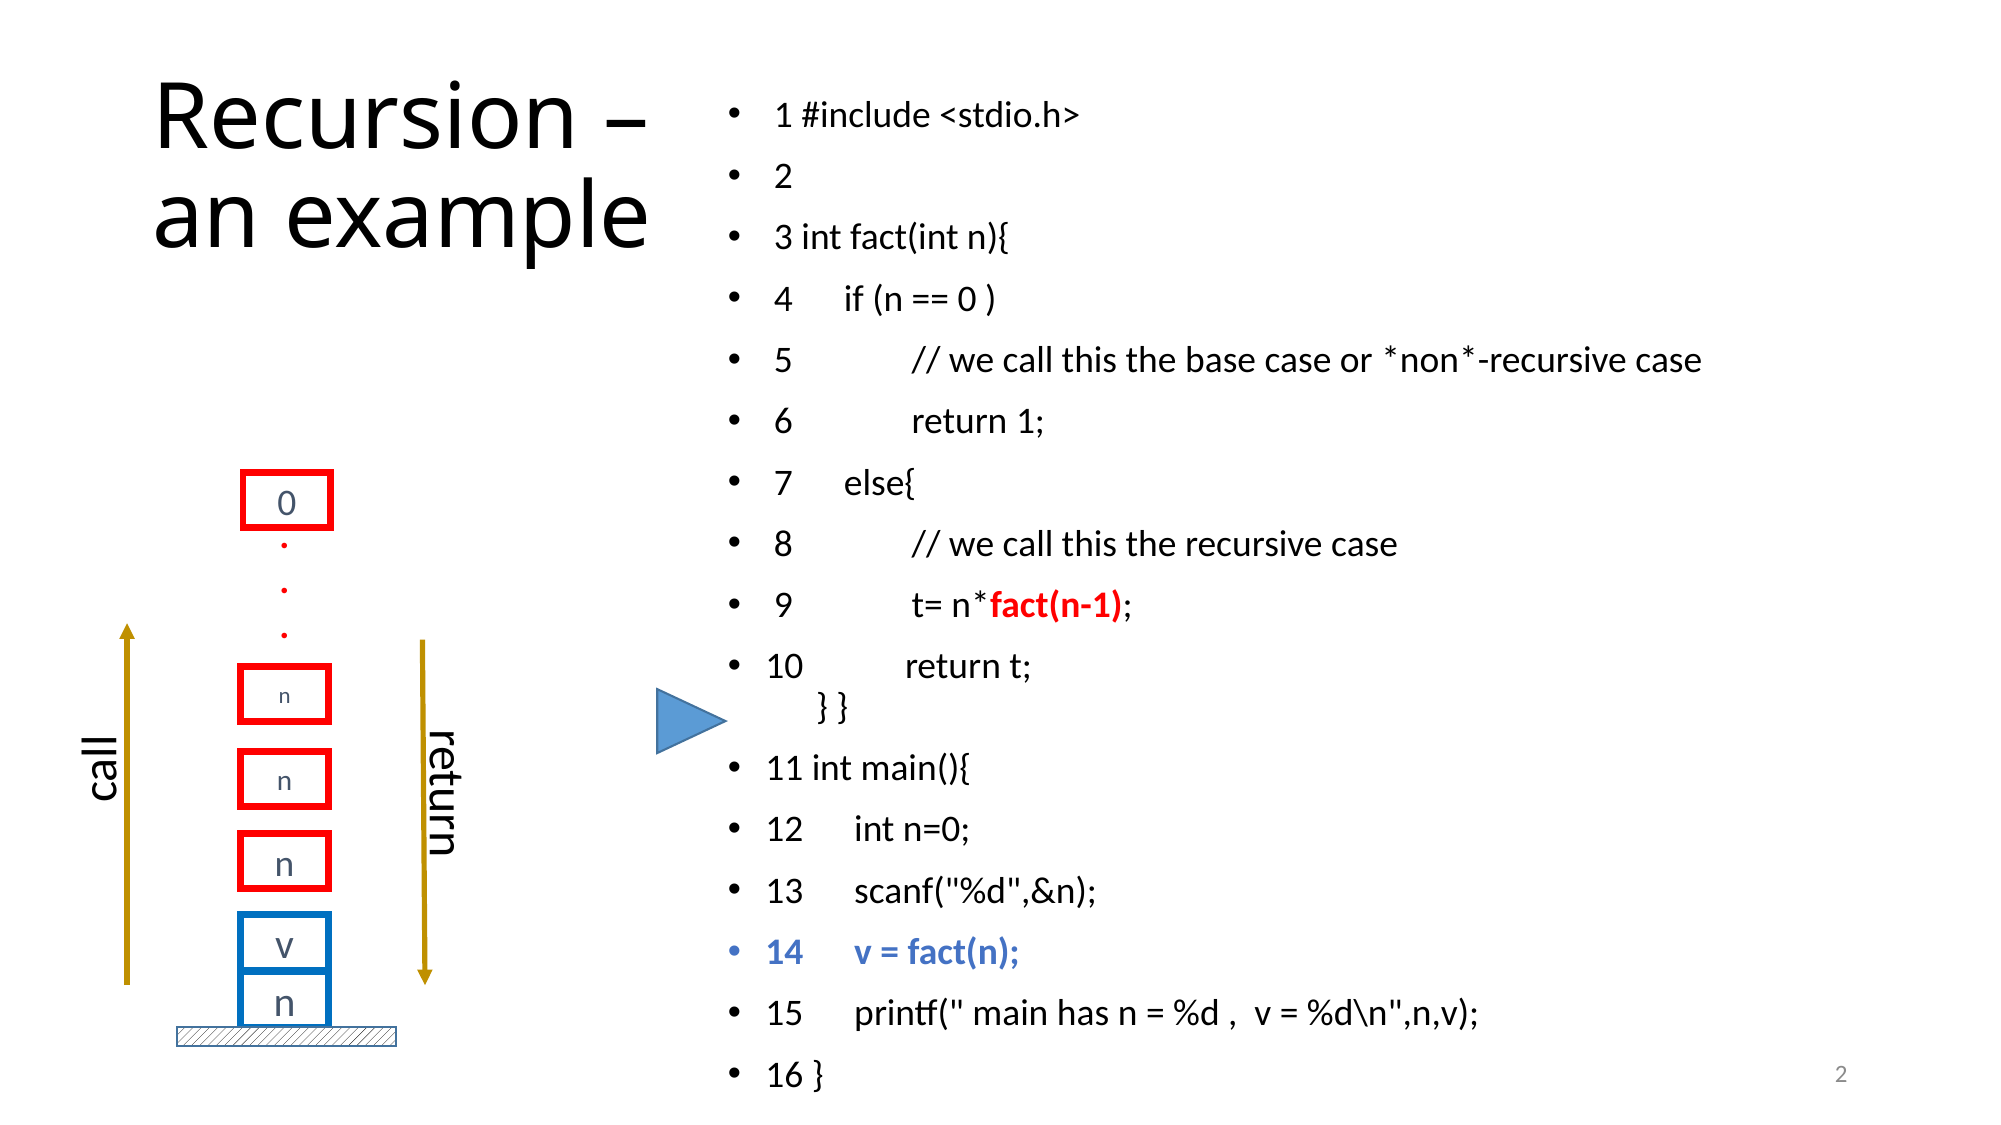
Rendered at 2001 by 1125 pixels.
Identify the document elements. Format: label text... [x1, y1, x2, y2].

text_box call [58, 719, 126, 818]
title Recursion – an example [137, 59, 1863, 278]
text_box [240, 914, 329, 1028]
slide_number 2 [1412, 1042, 1863, 1103]
text_box return [412, 714, 422, 873]
text_box . . . [264, 503, 305, 653]
text_box [176, 1026, 397, 1047]
text_box n [240, 665, 329, 723]
text_box [656, 687, 728, 755]
text_box 0 [242, 471, 332, 529]
text_box 1 #include <stdio.h> 2 3 int fact(int n){ 4 if (n == 0 ) 5 // we call this the base case or *non*-recursive case 6 return 1; 7 else{ 8 // we call this the recursive case 9 t= n*fact(n-1); 10 return t; } } 11 int main(){ 12 int n=0; 13 scanf("%d",&n); 14 v = fact(n); 15 printf(" main has n = %d , v = %d\n",n,v); 16 } [713, 87, 1863, 998]
text_box n [240, 750, 329, 808]
text_box call [128, 719, 134, 818]
text_box return [425, 714, 488, 873]
text_box n [240, 832, 329, 890]
